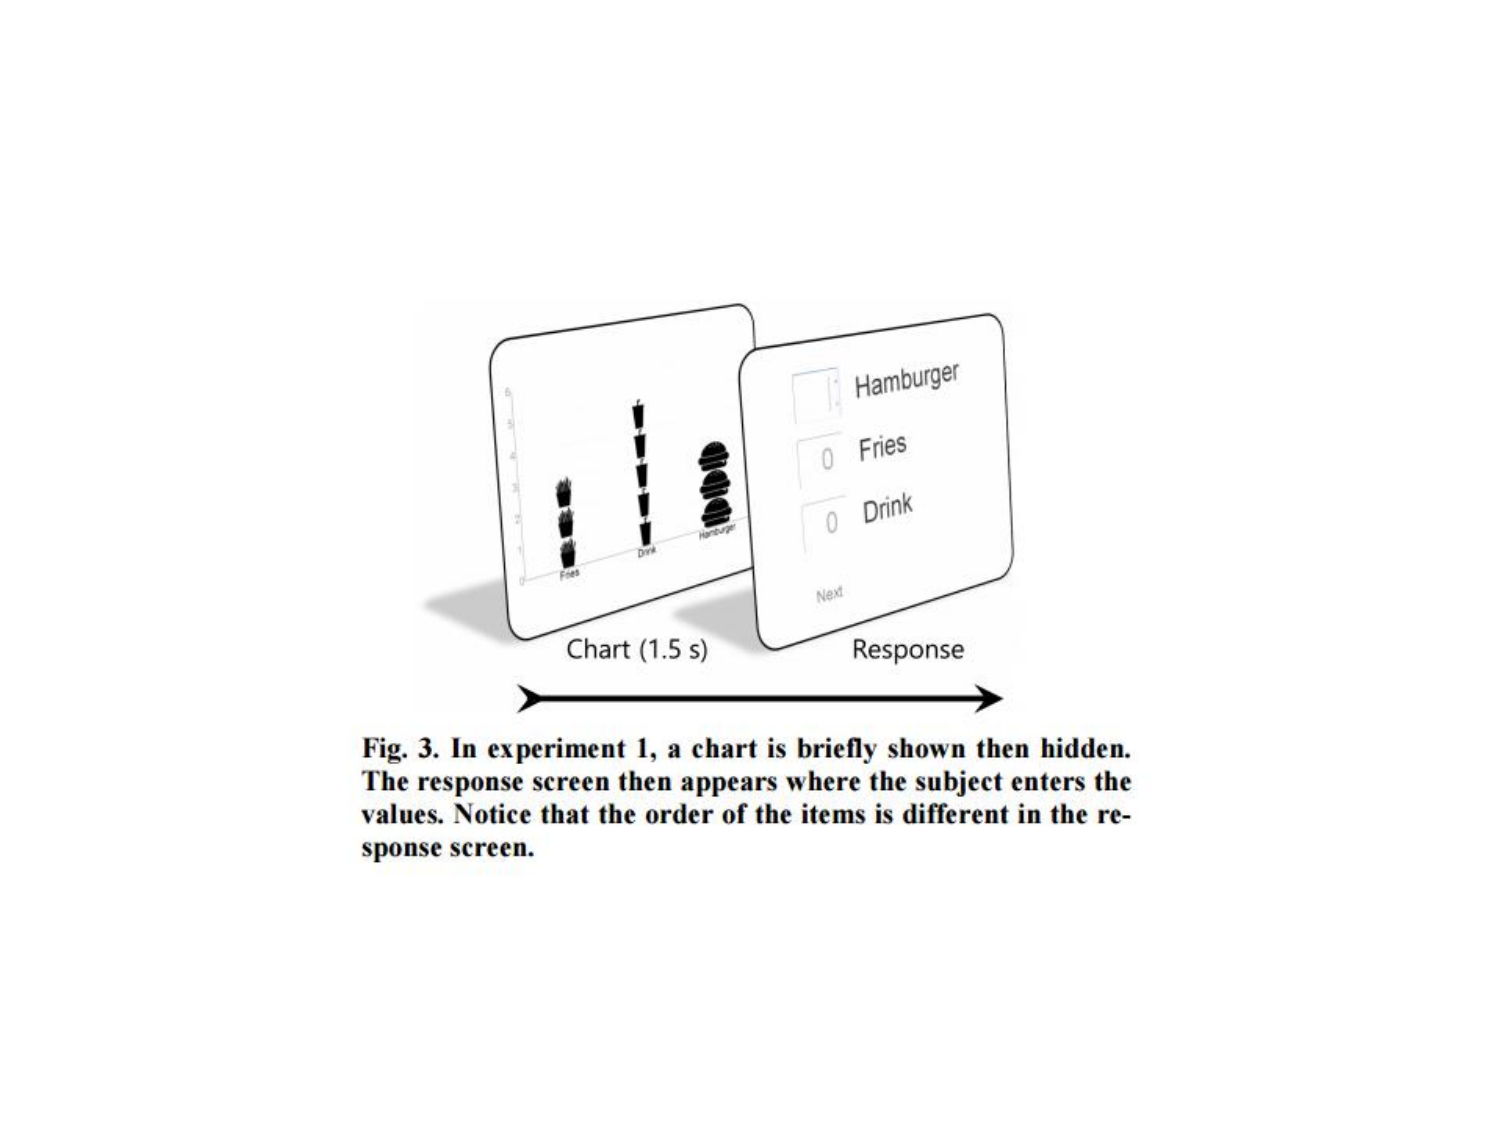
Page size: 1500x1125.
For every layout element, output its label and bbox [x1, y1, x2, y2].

list [324, 224, 1171, 908]
